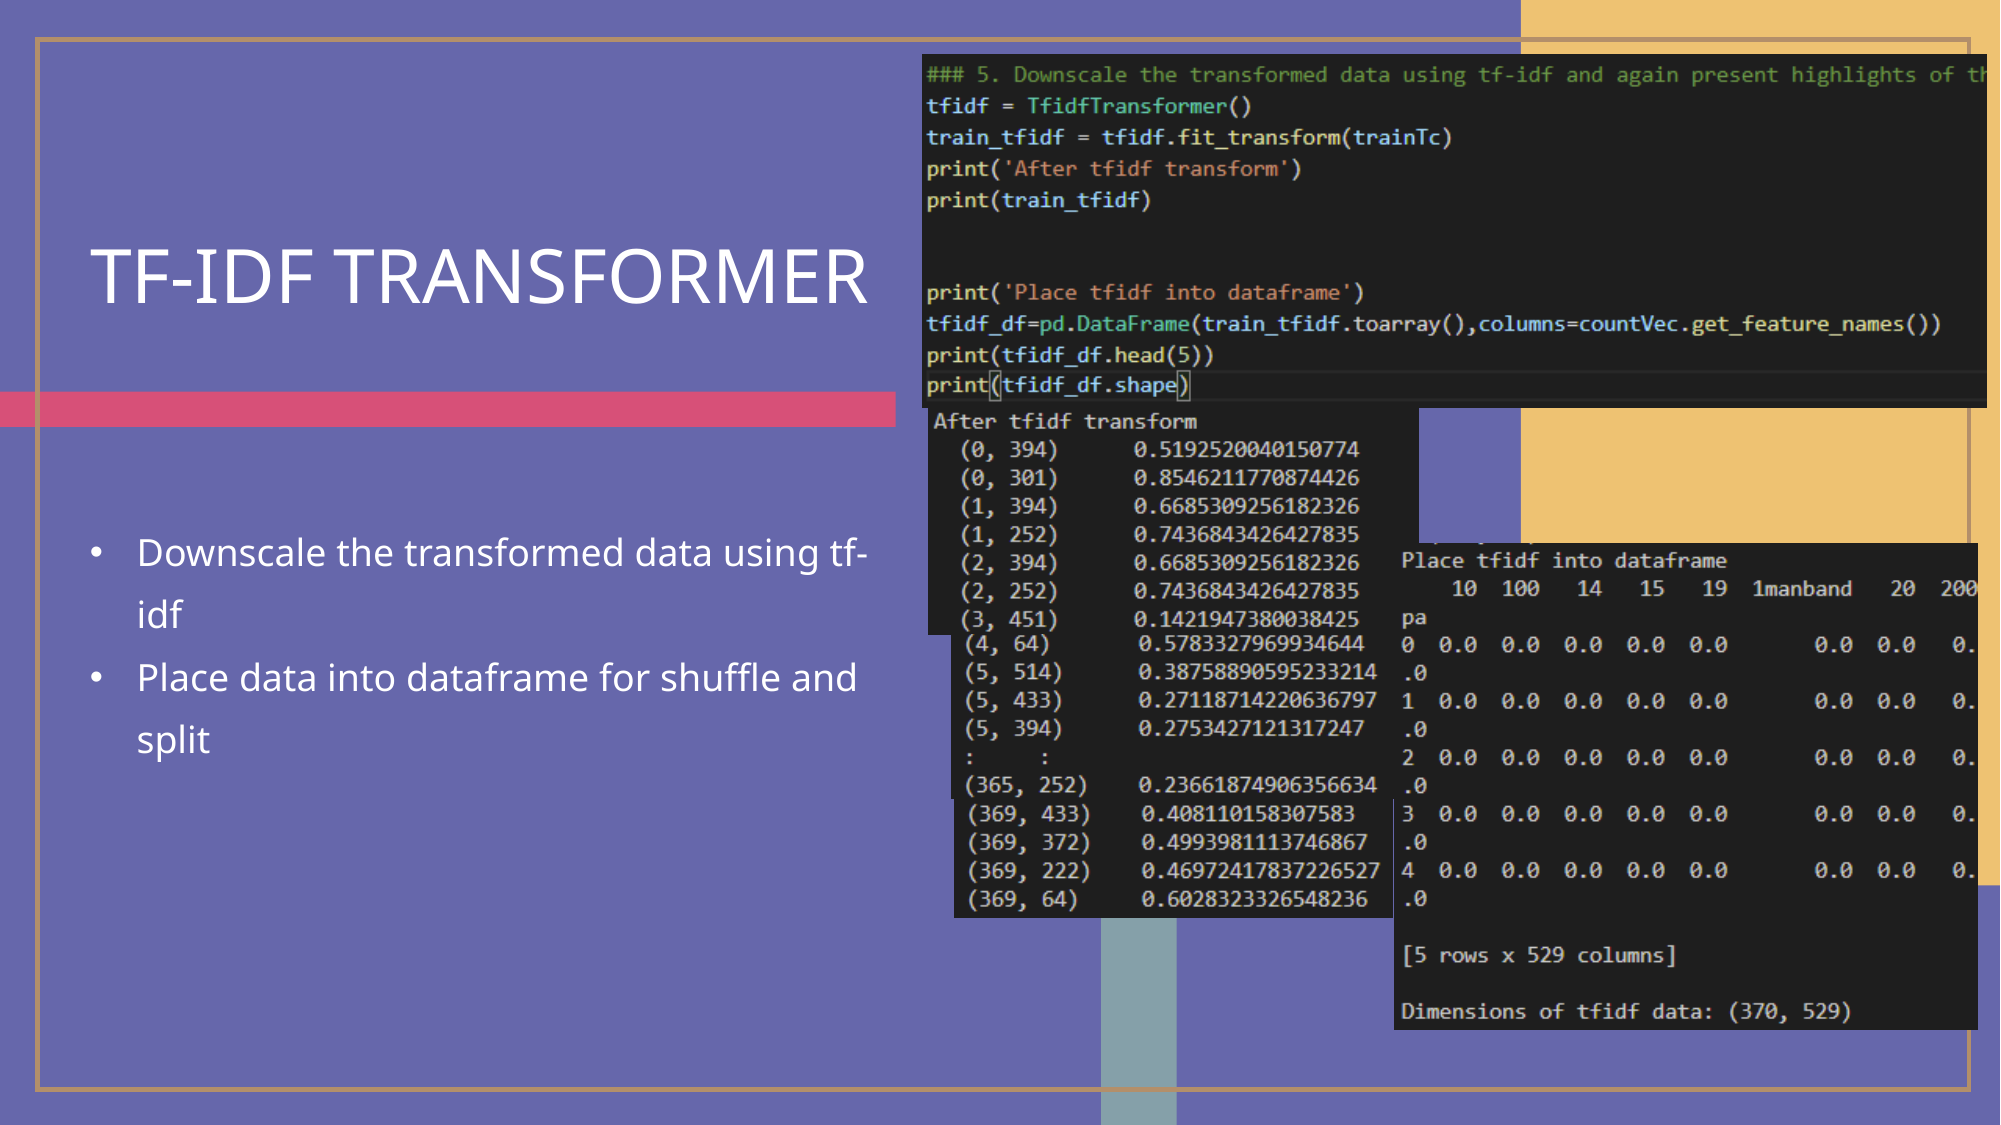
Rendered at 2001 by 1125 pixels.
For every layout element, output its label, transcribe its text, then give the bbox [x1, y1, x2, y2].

picture [922, 54, 1987, 1125]
list Downscale the transformed data using tf-idf Place data into dataframe for shuffle and split [75, 503, 887, 975]
title Tf-idf Transformer [75, 149, 922, 408]
